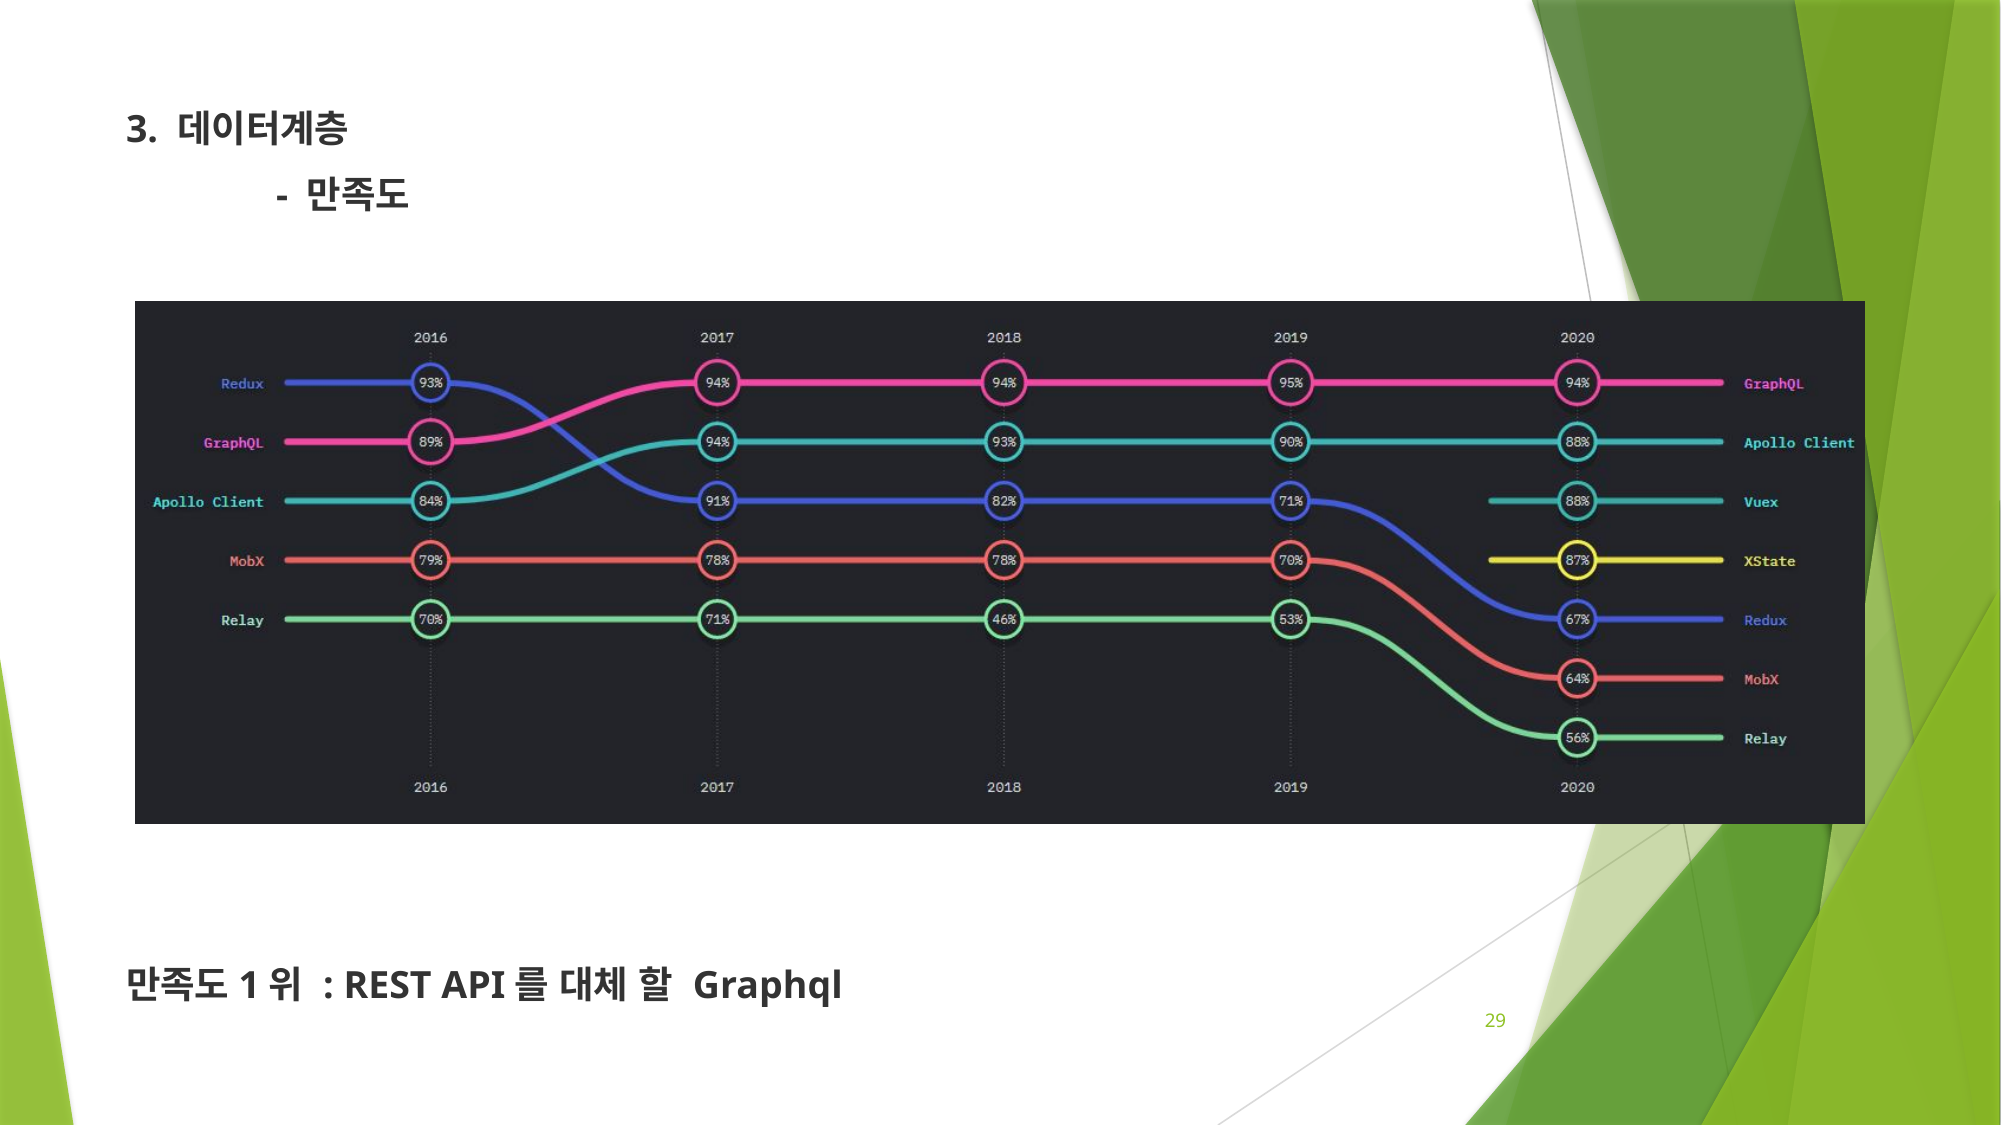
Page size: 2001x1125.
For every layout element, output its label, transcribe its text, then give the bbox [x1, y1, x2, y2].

list 3. 데이터계층 - 만족도 만족도1위 : REST API를 대체 할 Graphql [111, 97, 1522, 1051]
slide_number 29 [1409, 991, 1522, 1051]
picture [134, 300, 1866, 824]
